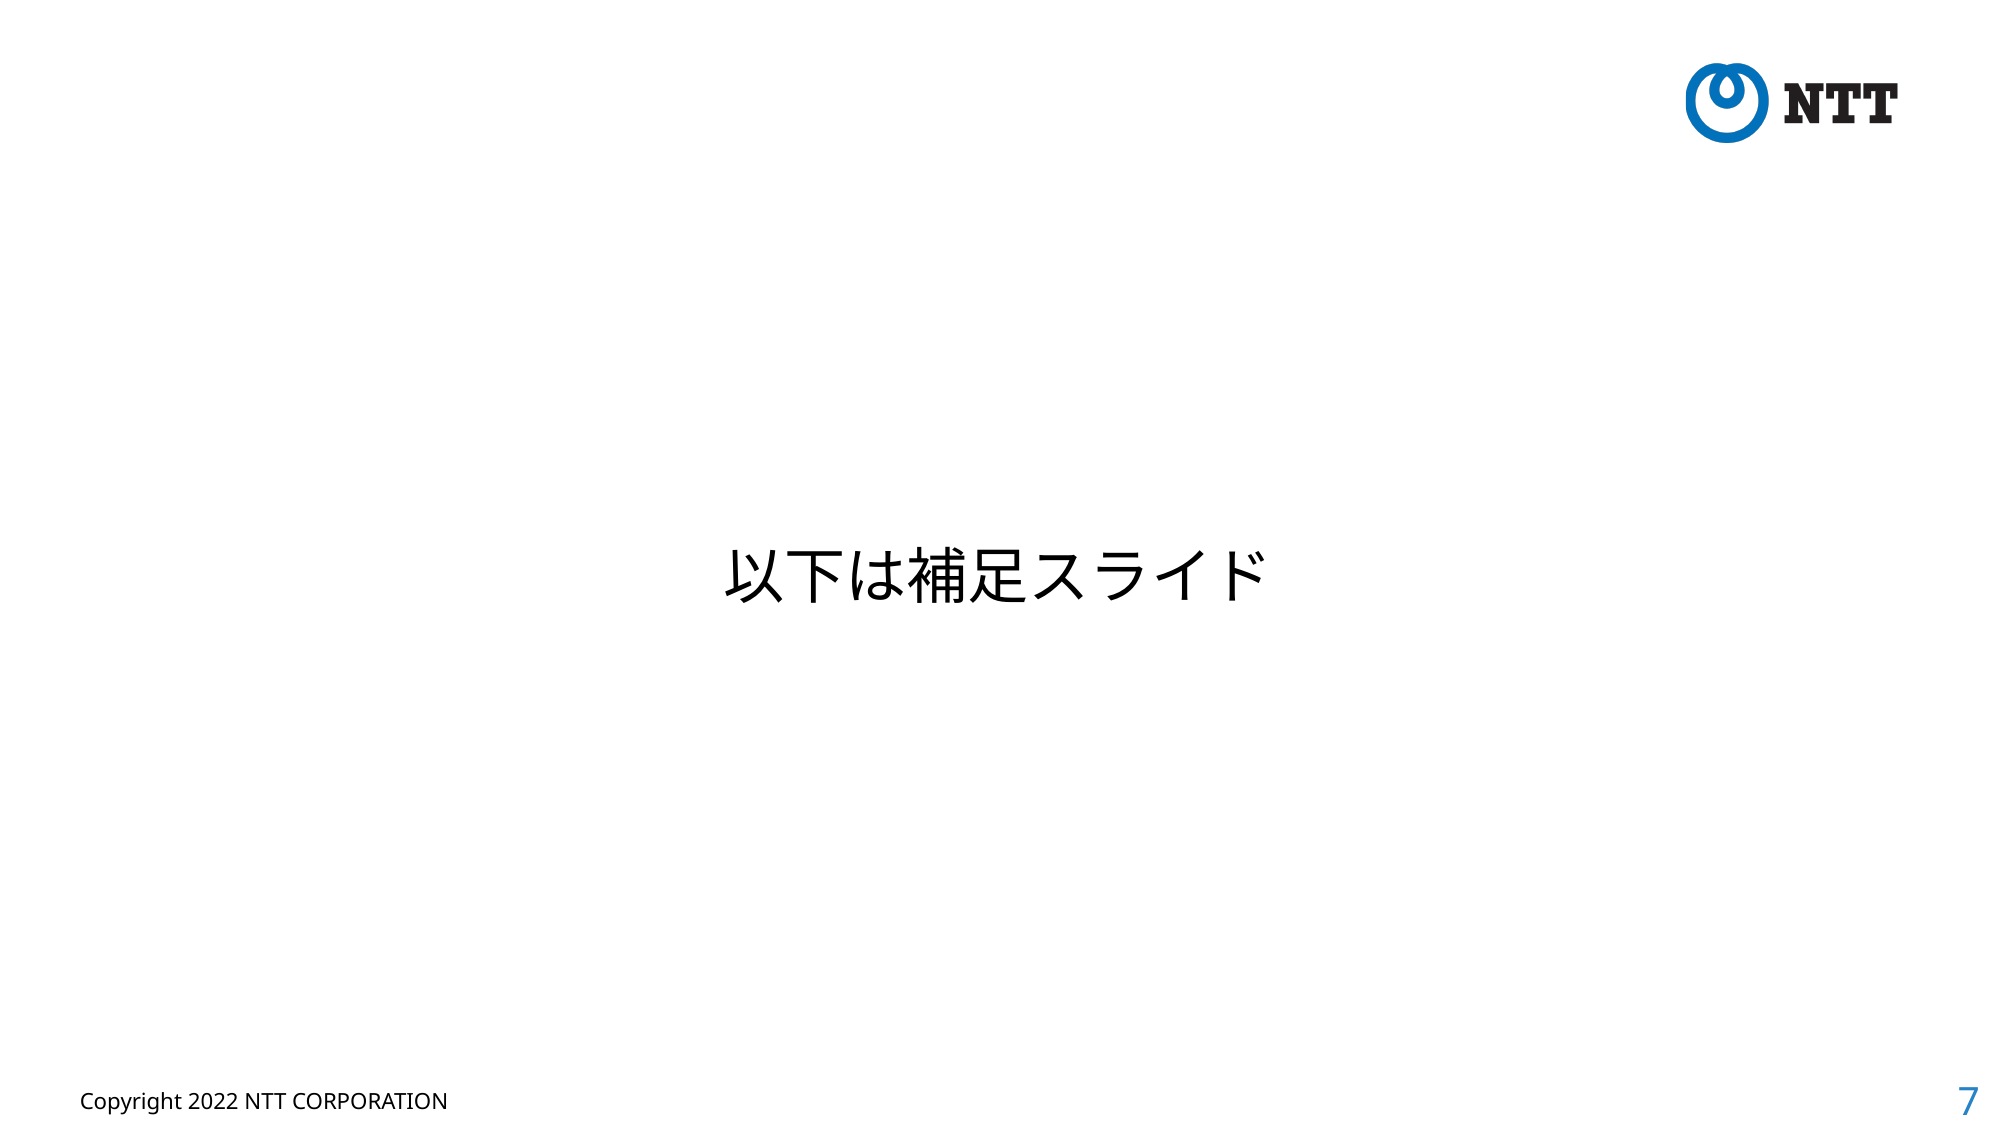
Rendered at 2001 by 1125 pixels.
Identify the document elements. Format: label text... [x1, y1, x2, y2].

list 以下は補足スライド [65, 186, 1932, 971]
